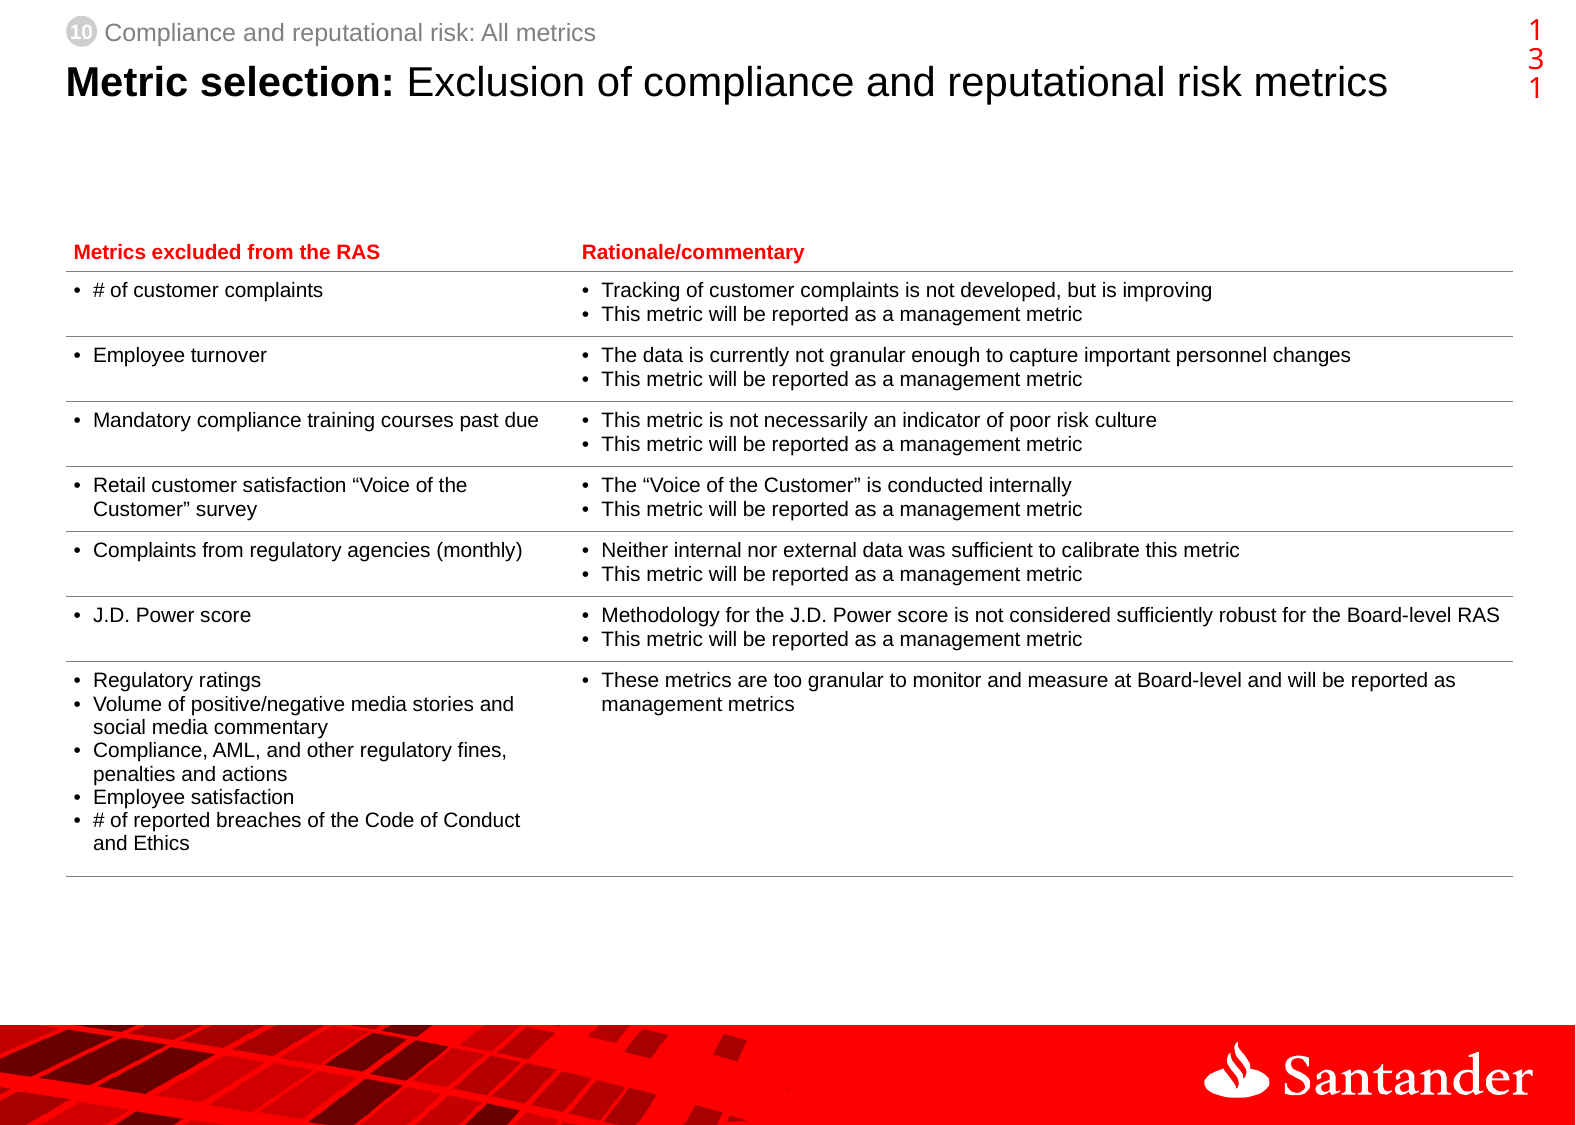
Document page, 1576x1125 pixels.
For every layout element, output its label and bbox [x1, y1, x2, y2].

slide_number [1512, 0, 1576, 63]
text_box [65, 15, 599, 47]
table_cell [66, 272, 1513, 336]
table_cell [66, 662, 1513, 876]
title [65, 62, 1510, 183]
table_cell [66, 532, 1513, 596]
table_cell [66, 467, 1513, 531]
picture [0, 1025, 1576, 1125]
table_header [66, 231, 1513, 271]
table_cell [66, 597, 1513, 661]
table_cell [66, 402, 1513, 466]
table_cell [66, 337, 1513, 401]
